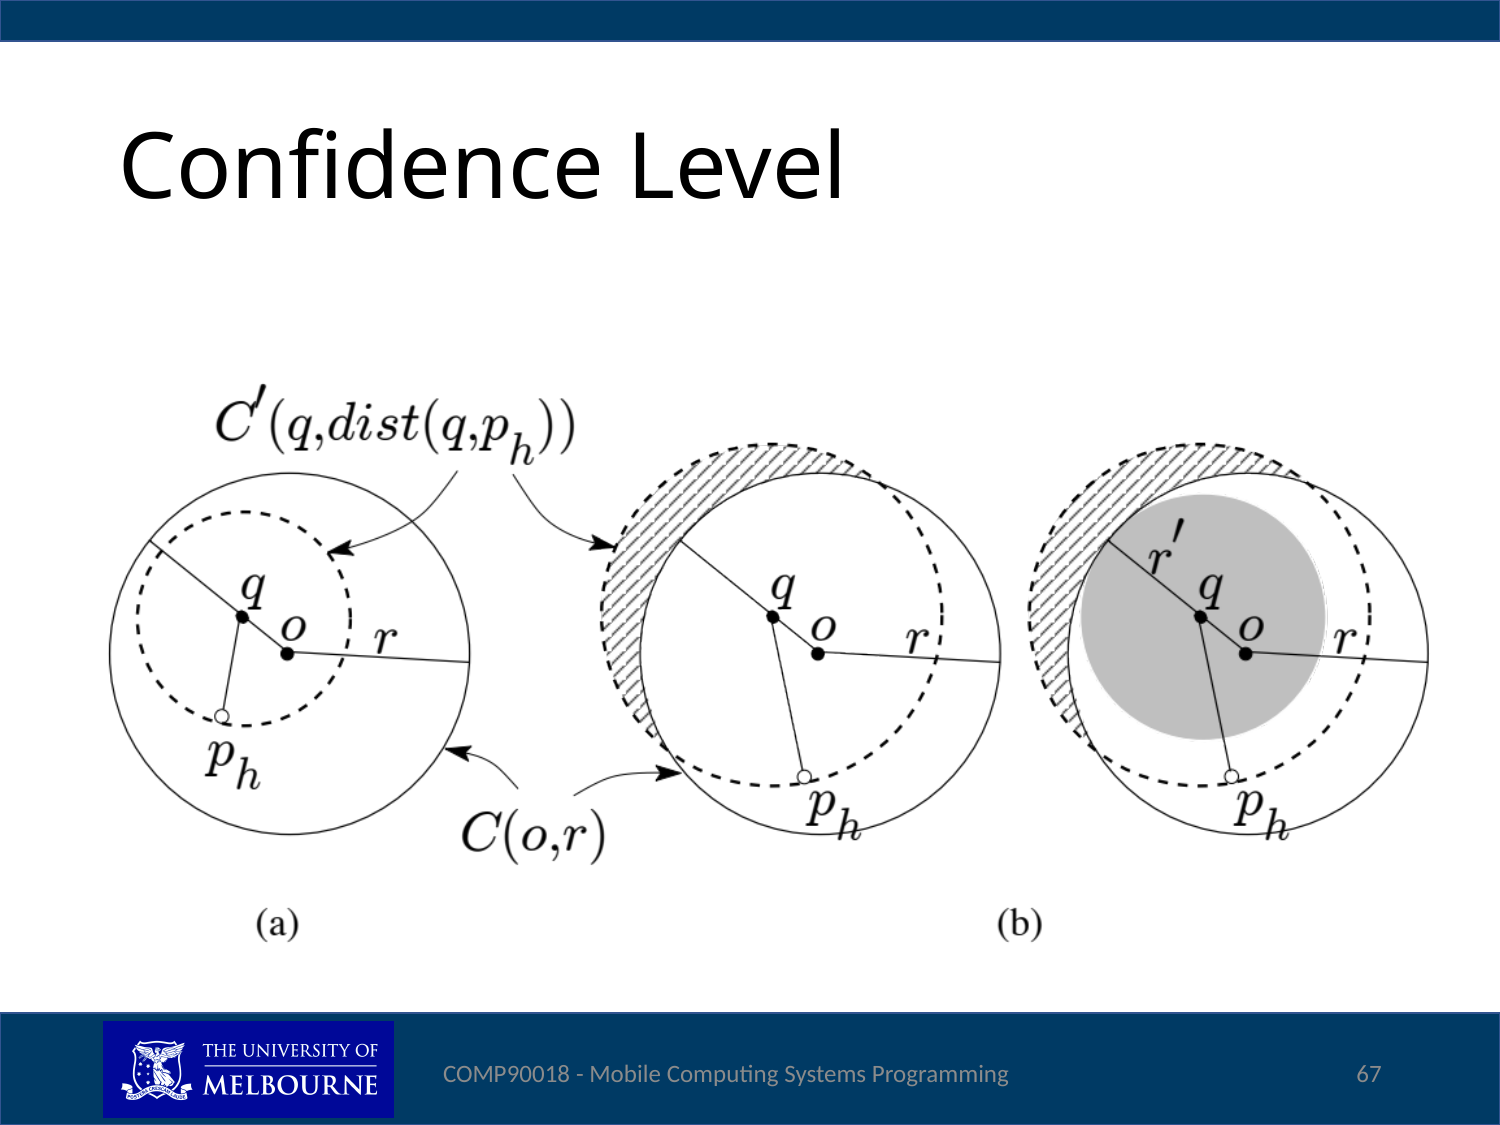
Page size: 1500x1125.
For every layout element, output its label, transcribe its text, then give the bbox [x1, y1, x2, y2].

picture [100, 366, 1436, 953]
title Confidence Level [103, 59, 1397, 278]
footer COMP90018 - Mobile Computing Systems Programming [393, 1042, 1059, 1103]
slide_number 67 [1059, 1042, 1397, 1103]
picture [103, 1021, 394, 1118]
